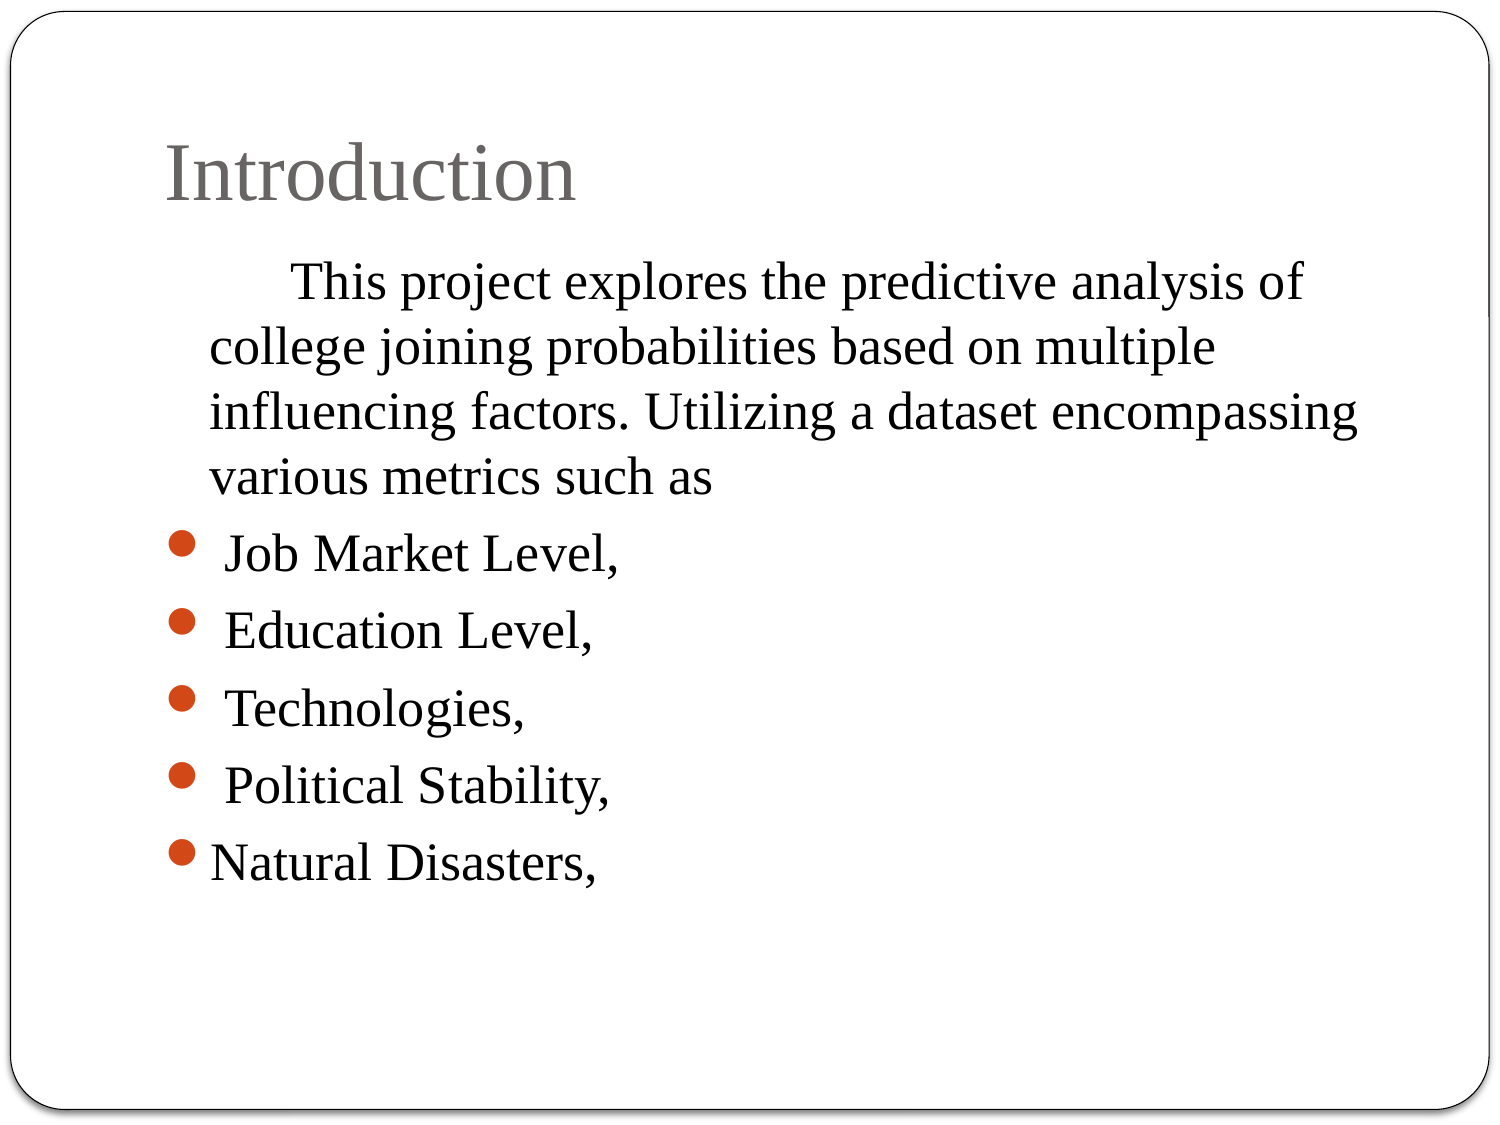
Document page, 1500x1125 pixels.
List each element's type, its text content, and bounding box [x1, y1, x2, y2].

title Introduction [150, 45, 1425, 233]
list This project explores the predictive analysis of college joining probabilities based on multiple influencing factors. Utilizing a dataset encompassing various metrics such as Job Market Level, Education Level, Technologies, Political Stability, Natural Disasters, [150, 237, 1425, 988]
